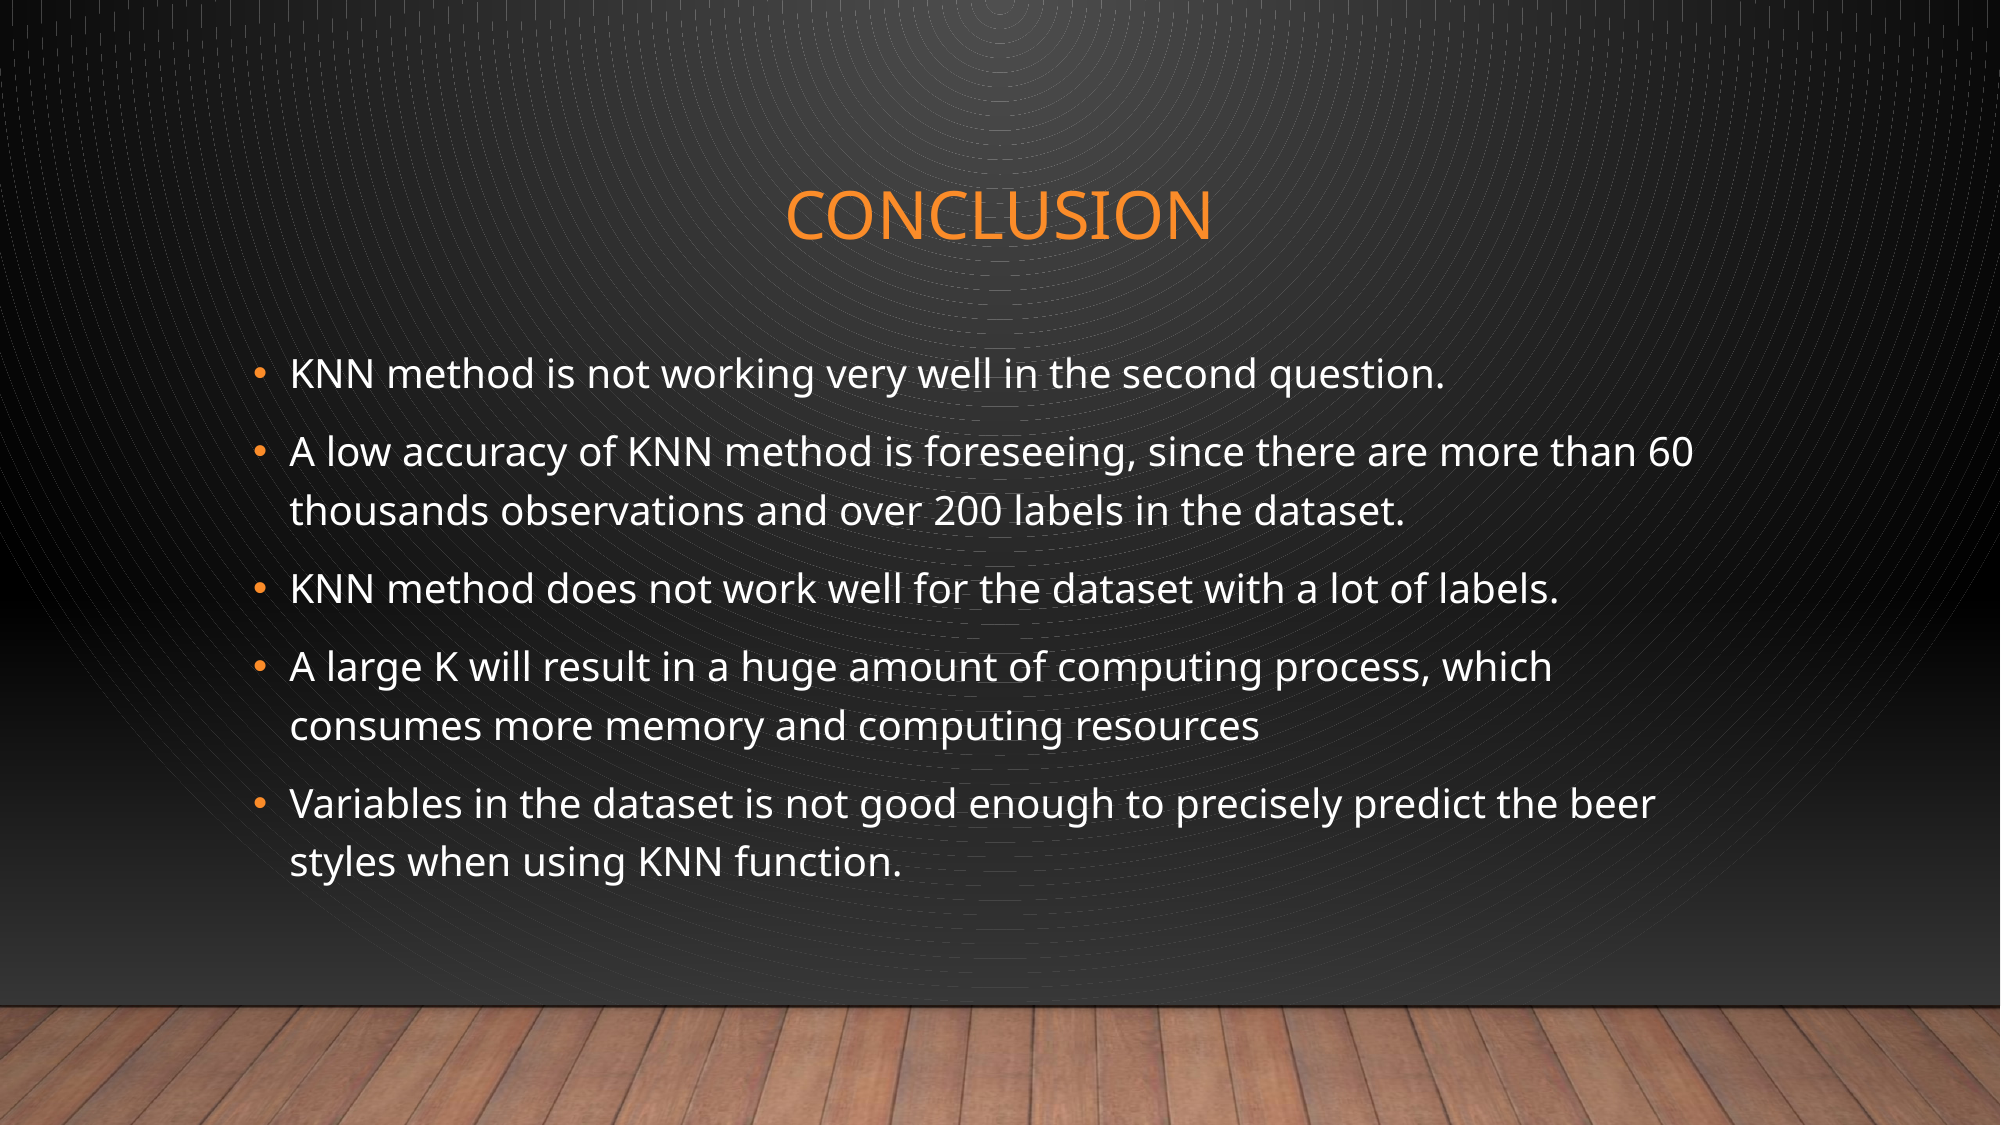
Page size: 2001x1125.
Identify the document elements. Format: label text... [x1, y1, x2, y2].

list KNN method is not working very well in the second question. A low accuracy of KNN method is foreseeing, since there are more than 60 thousands observations and over 200 labels in the dataset. KNN method does not work well for the dataset with a lot of labels. A large K will result in a huge amount of computing process, which consumes more memory and computing resources Variables in the dataset is not good enough to precisely predict the beer styles when using KNN function. [238, 330, 1763, 897]
picture [0, 1005, 2000, 1125]
title conclusion [238, 131, 1763, 305]
